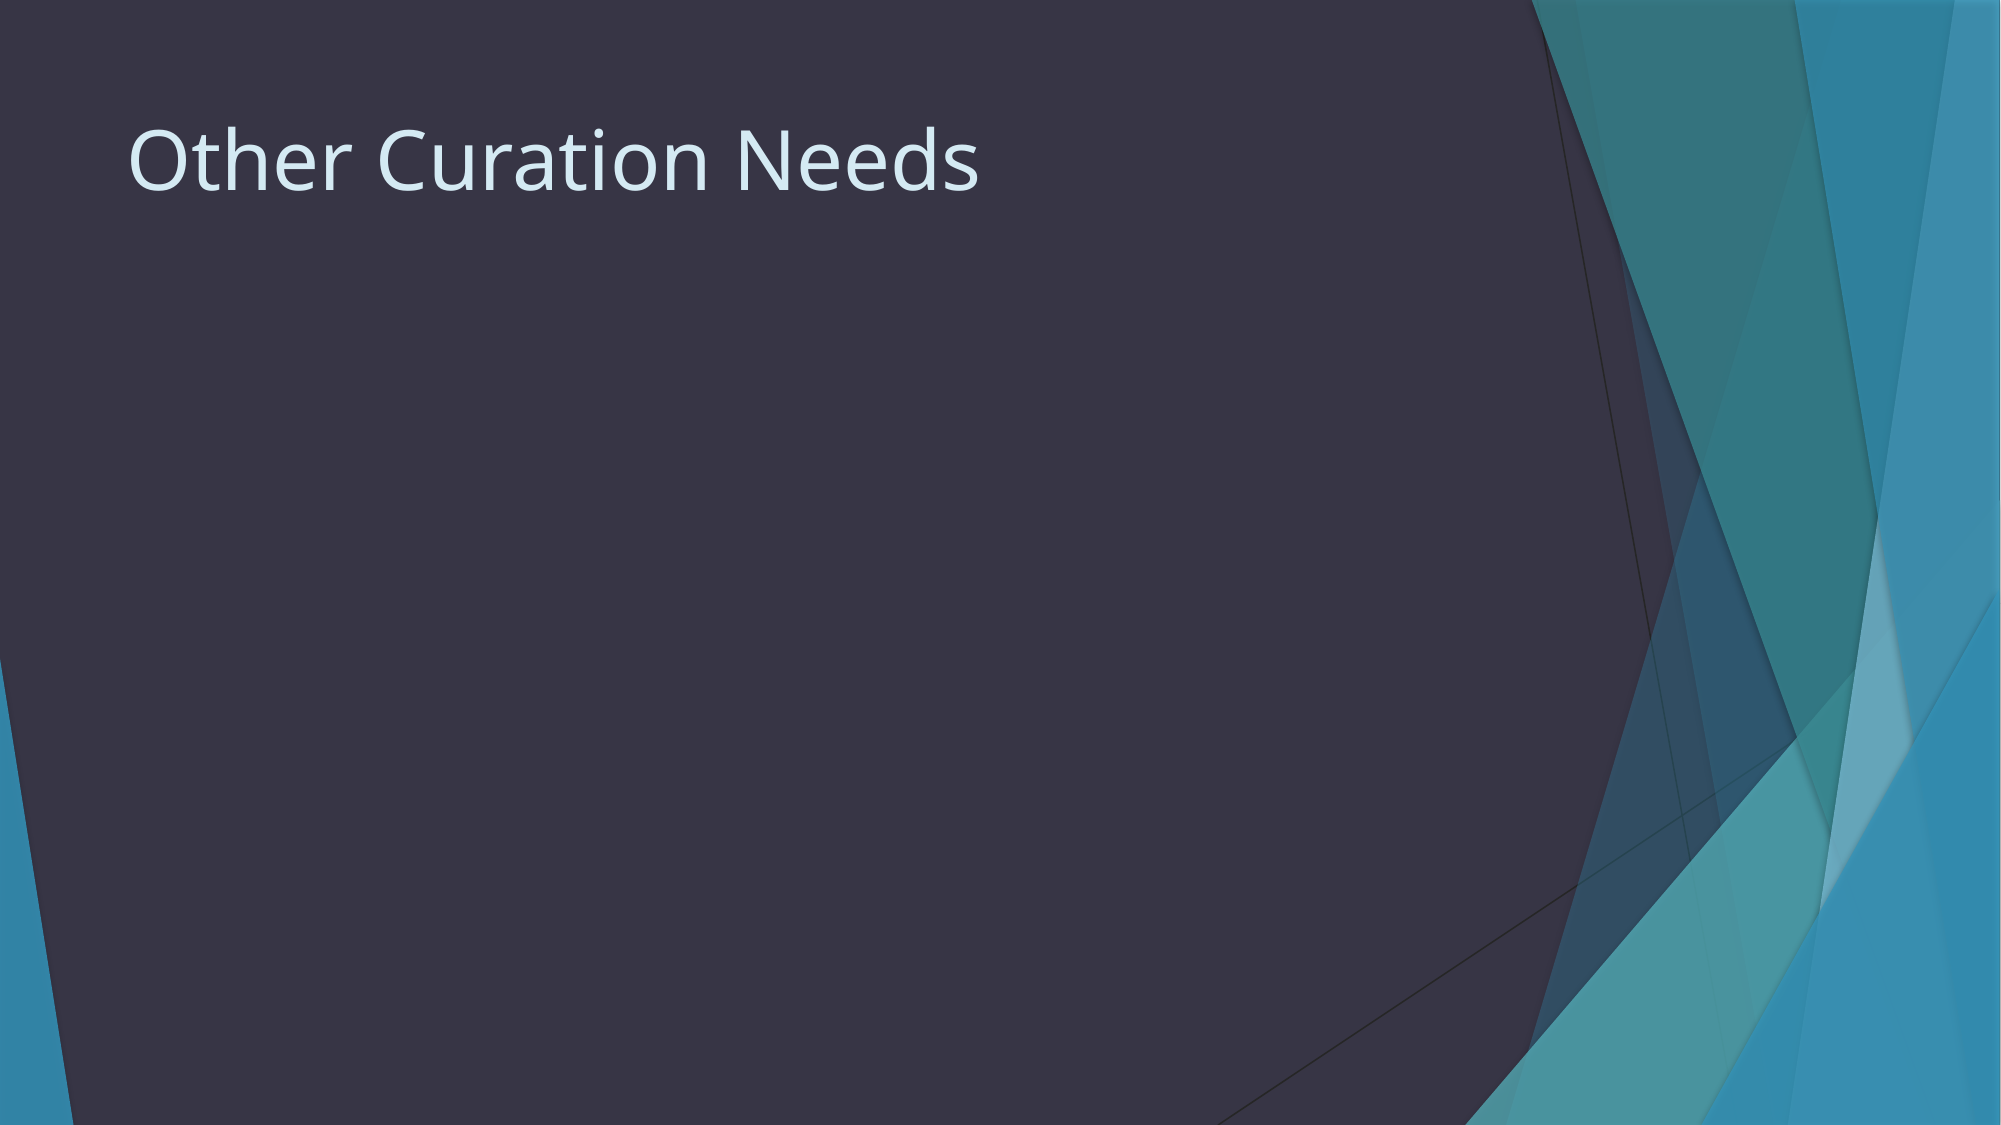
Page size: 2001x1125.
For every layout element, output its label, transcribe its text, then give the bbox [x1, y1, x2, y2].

title Other Curation Needs [111, 99, 1522, 317]
